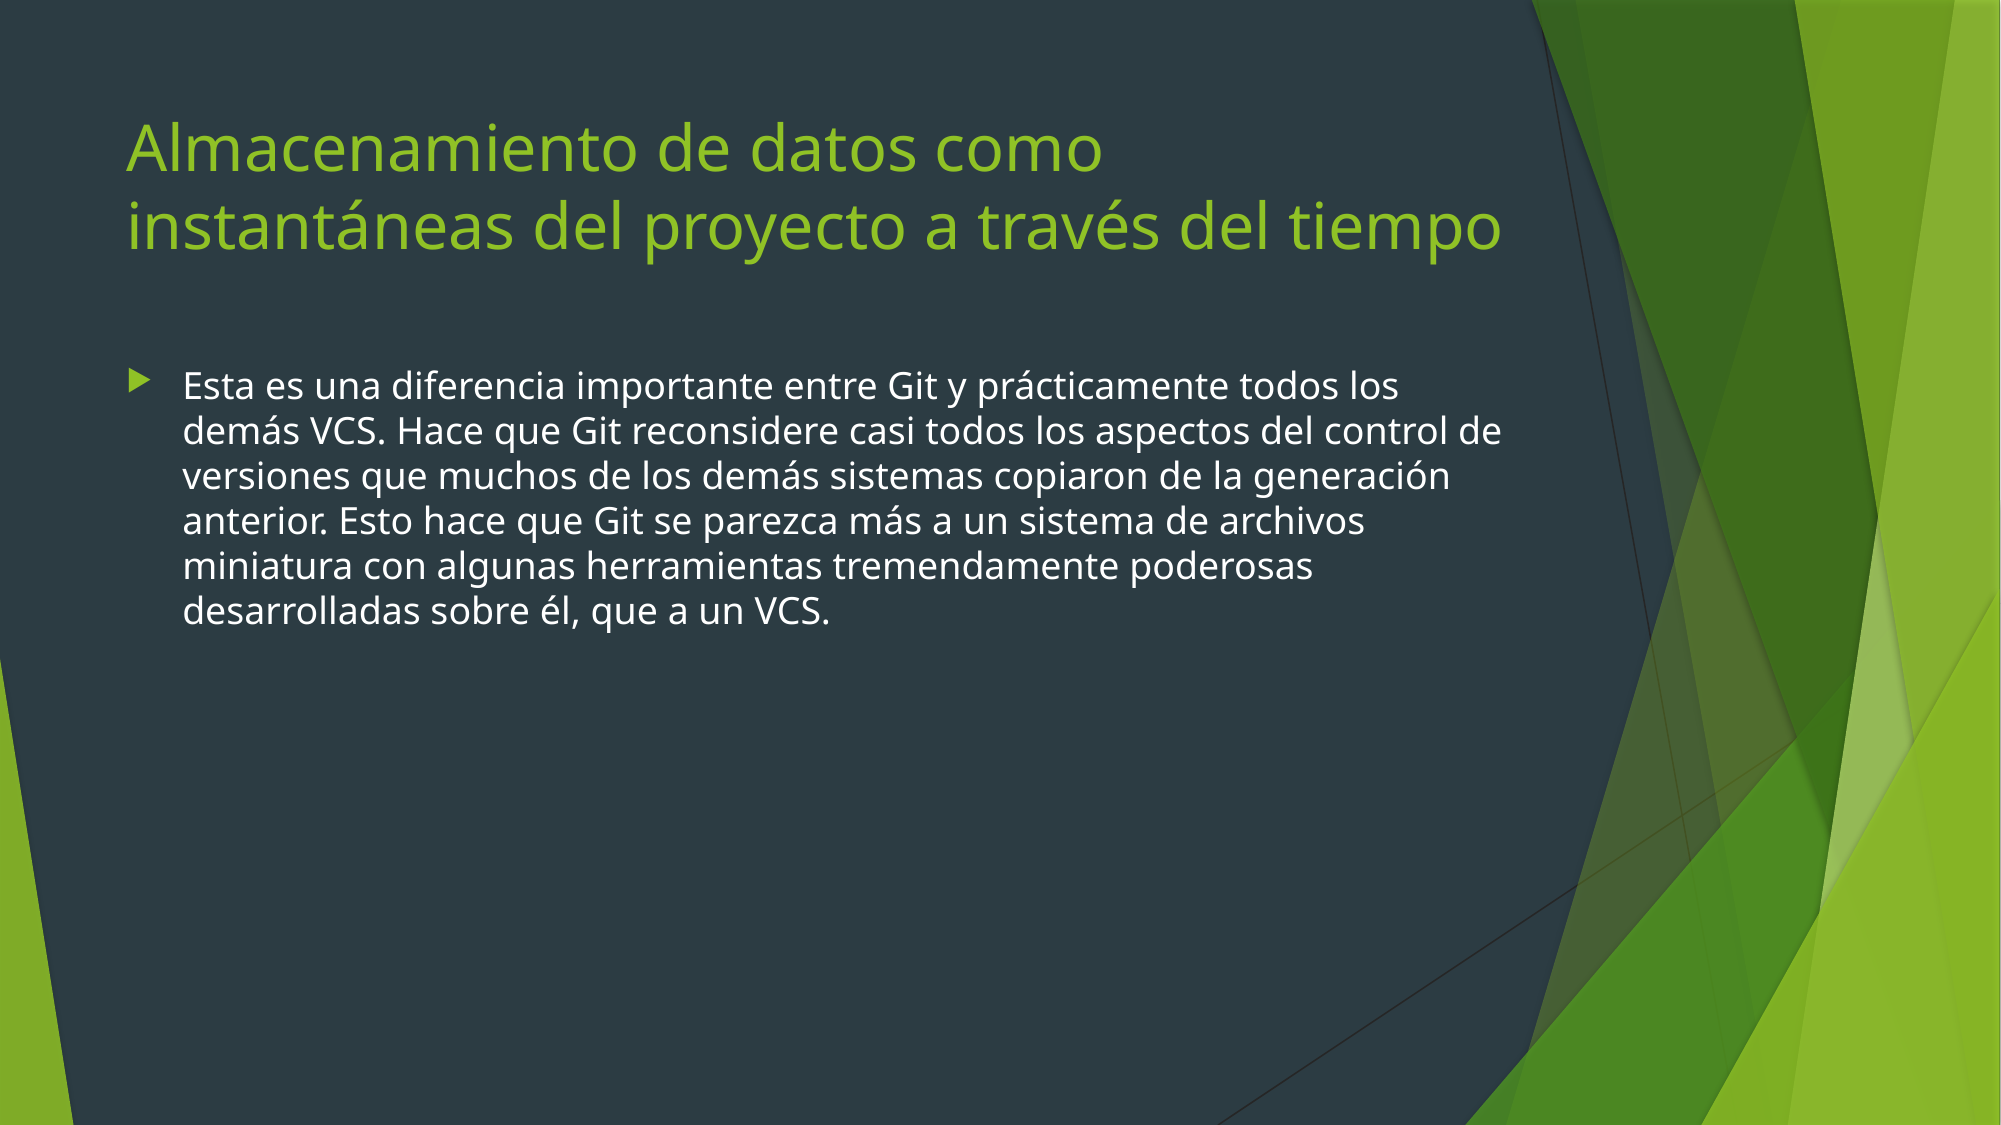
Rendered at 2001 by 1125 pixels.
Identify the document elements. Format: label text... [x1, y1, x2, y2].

title Almacenamiento de datos como instantáneas del proyecto a través del tiempo [111, 99, 1522, 317]
list Esta es una diferencia importante entre Git y prácticamente todos los demás VCS. Hace que Git reconsidere casi todos los aspectos del control de versiones que muchos de los demás sistemas copiaron de la generación anterior. Esto hace que Git se parezca más a un sistema de archivos miniatura con algunas herramientas tremendamente poderosas desarrolladas sobre él, que a un VCS. [111, 354, 1522, 992]
